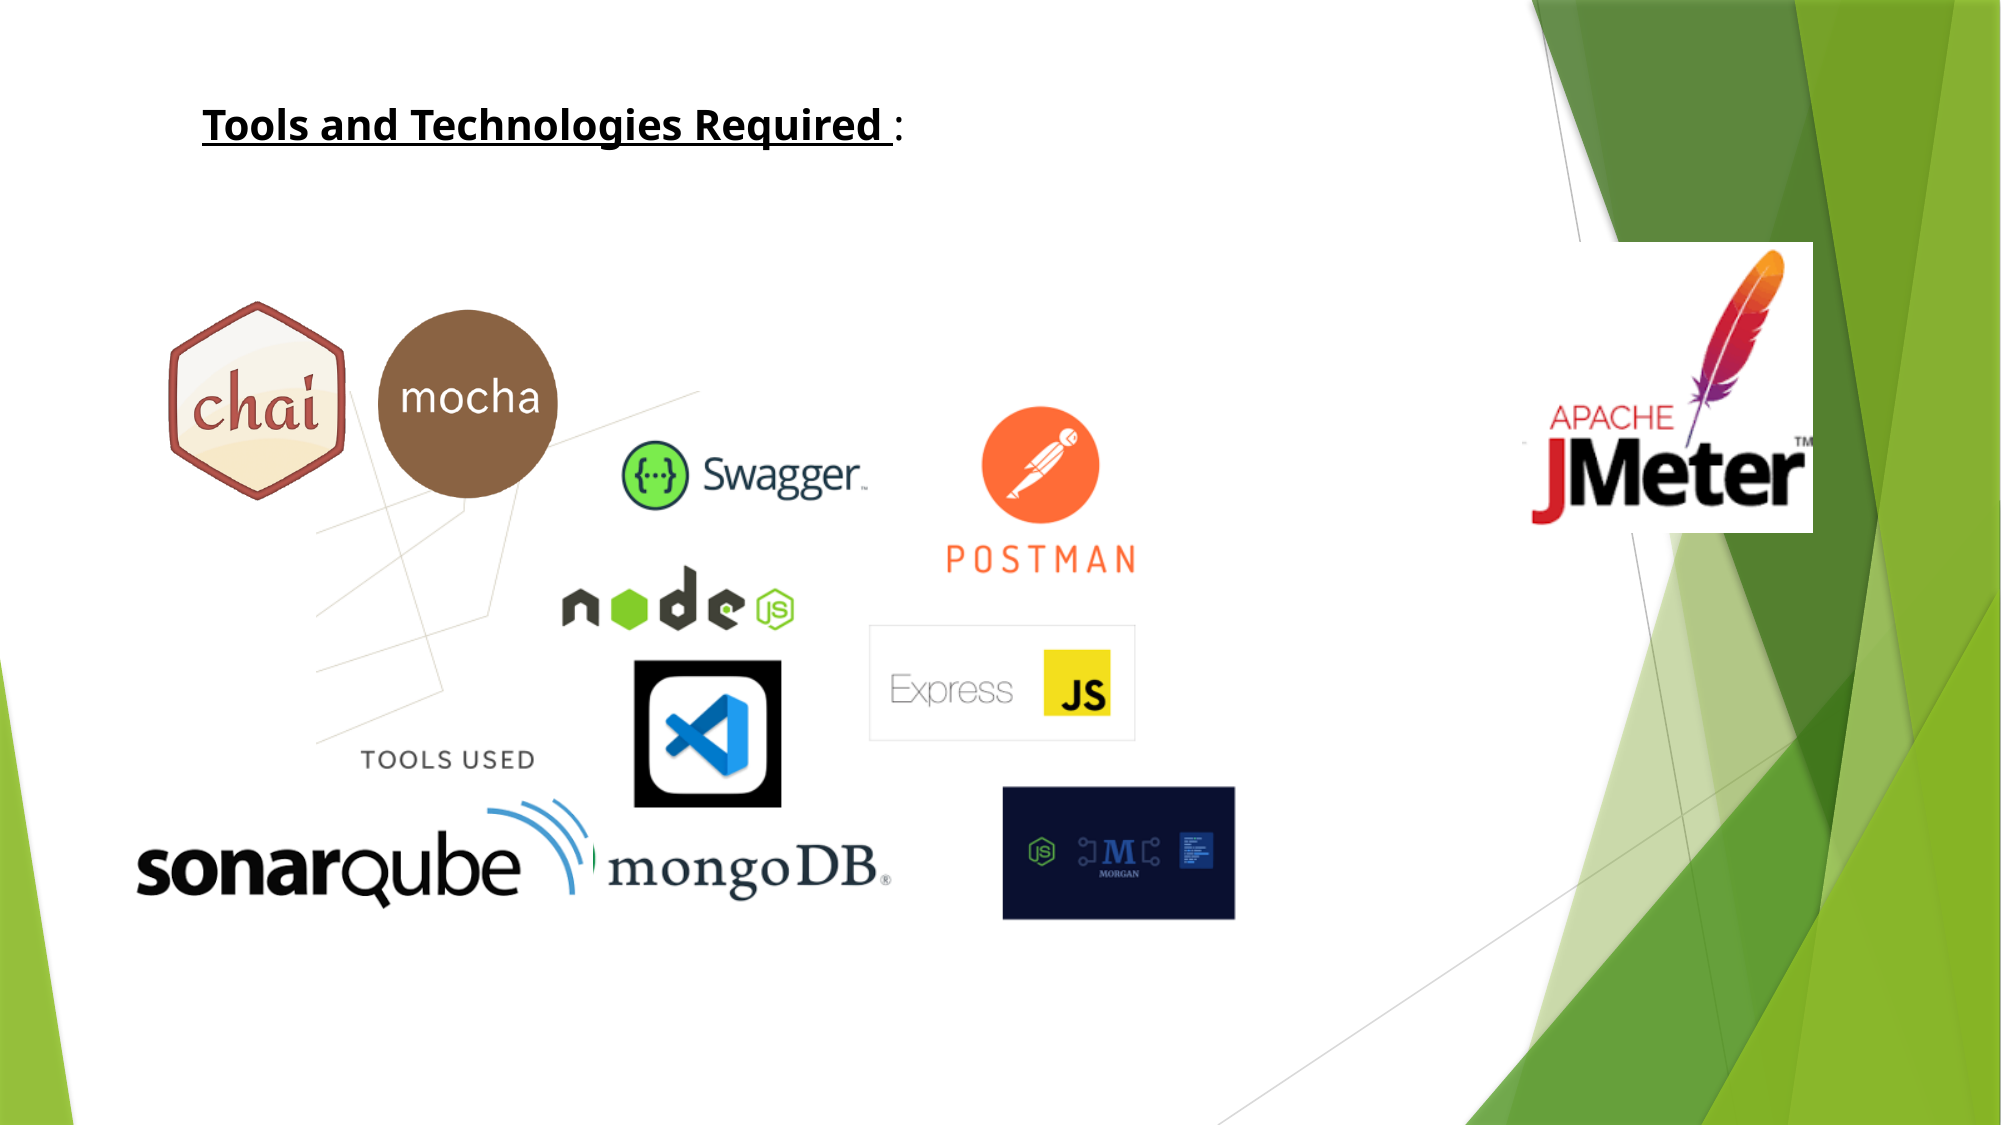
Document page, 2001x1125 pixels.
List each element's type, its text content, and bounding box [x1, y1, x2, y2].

picture [133, 794, 593, 917]
picture [56, 272, 670, 530]
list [315, 390, 1317, 955]
picture [1521, 241, 1814, 534]
title Tools and Technologies Required : [187, 40, 1813, 157]
